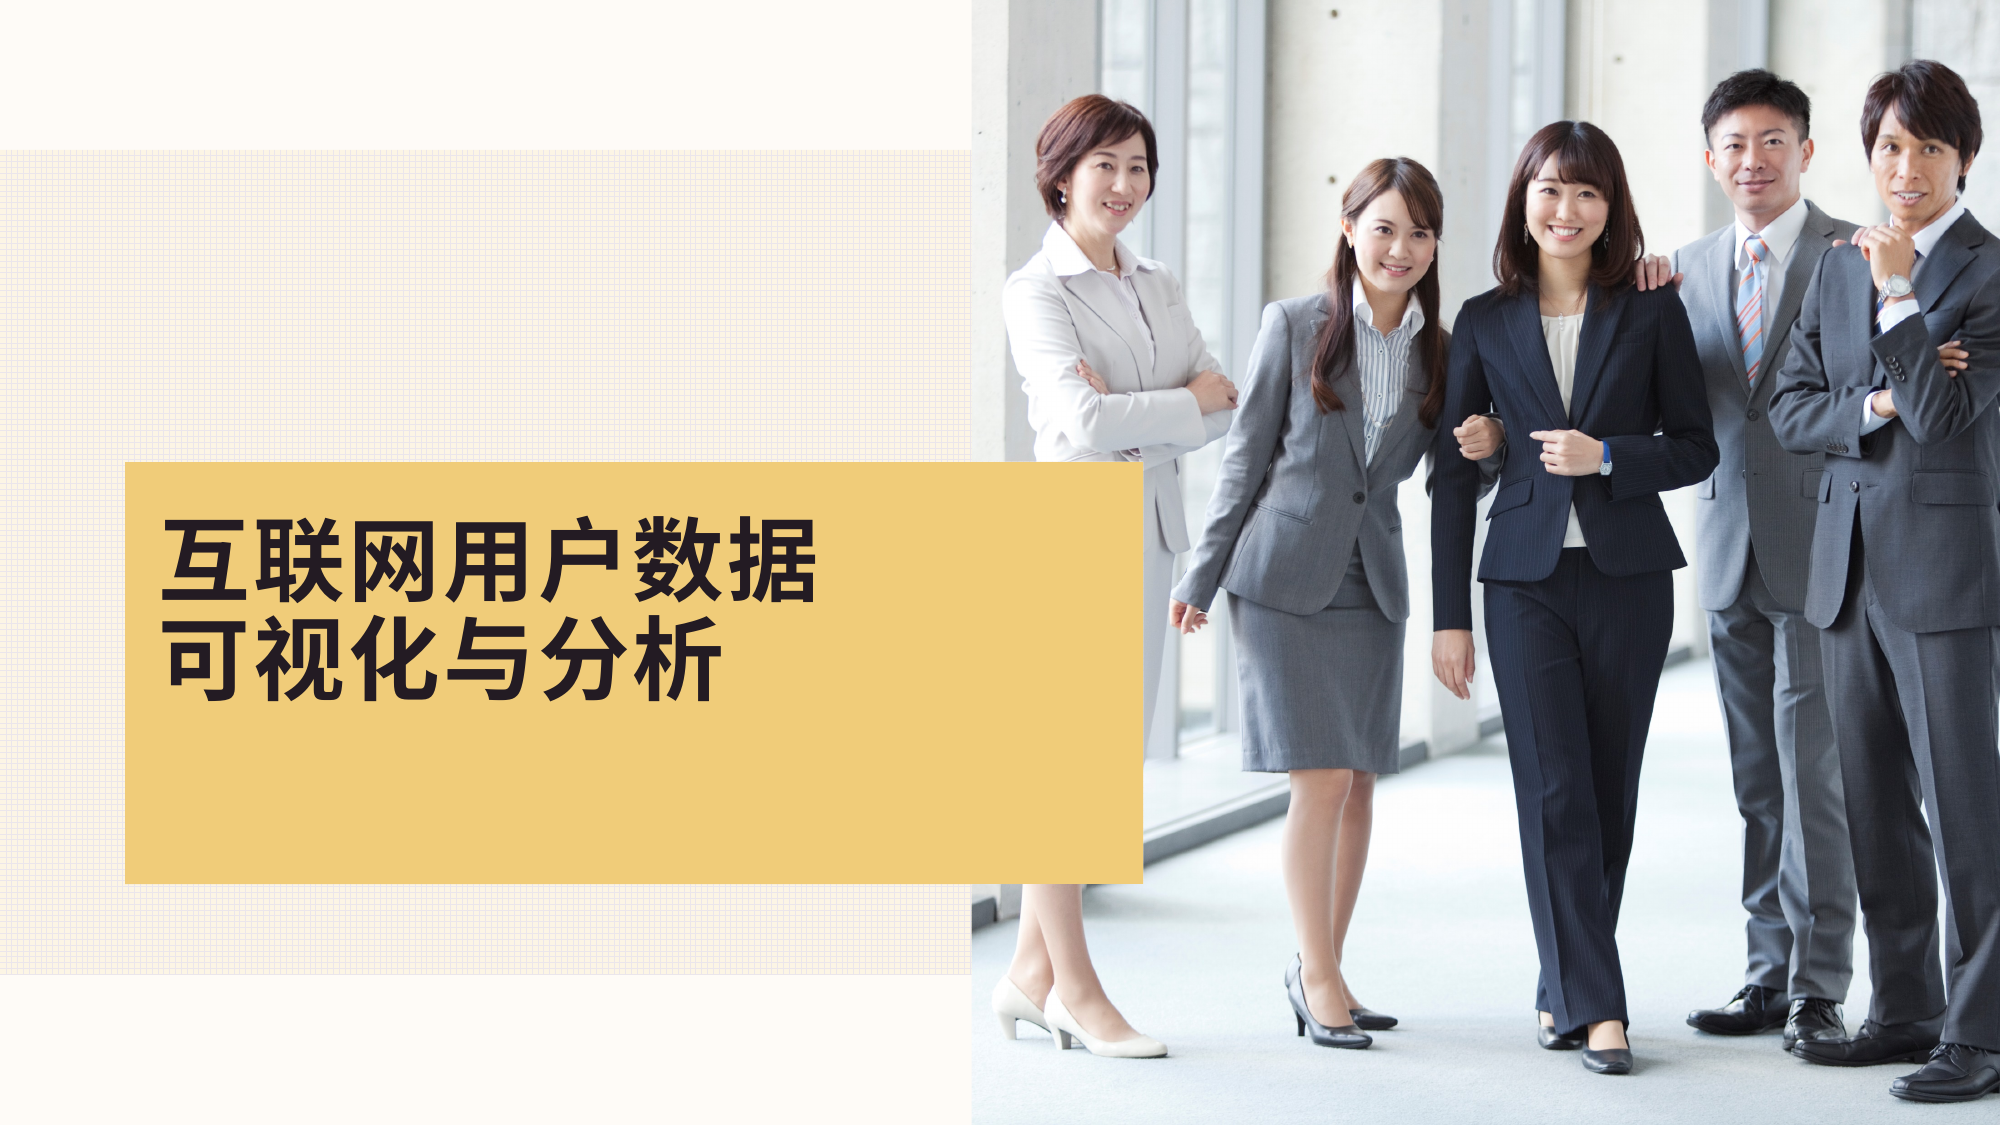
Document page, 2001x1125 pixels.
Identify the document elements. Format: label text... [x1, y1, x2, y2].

picture [971, 0, 2000, 1125]
title 互联网用户数据 可视化与分析 [143, 366, 971, 862]
